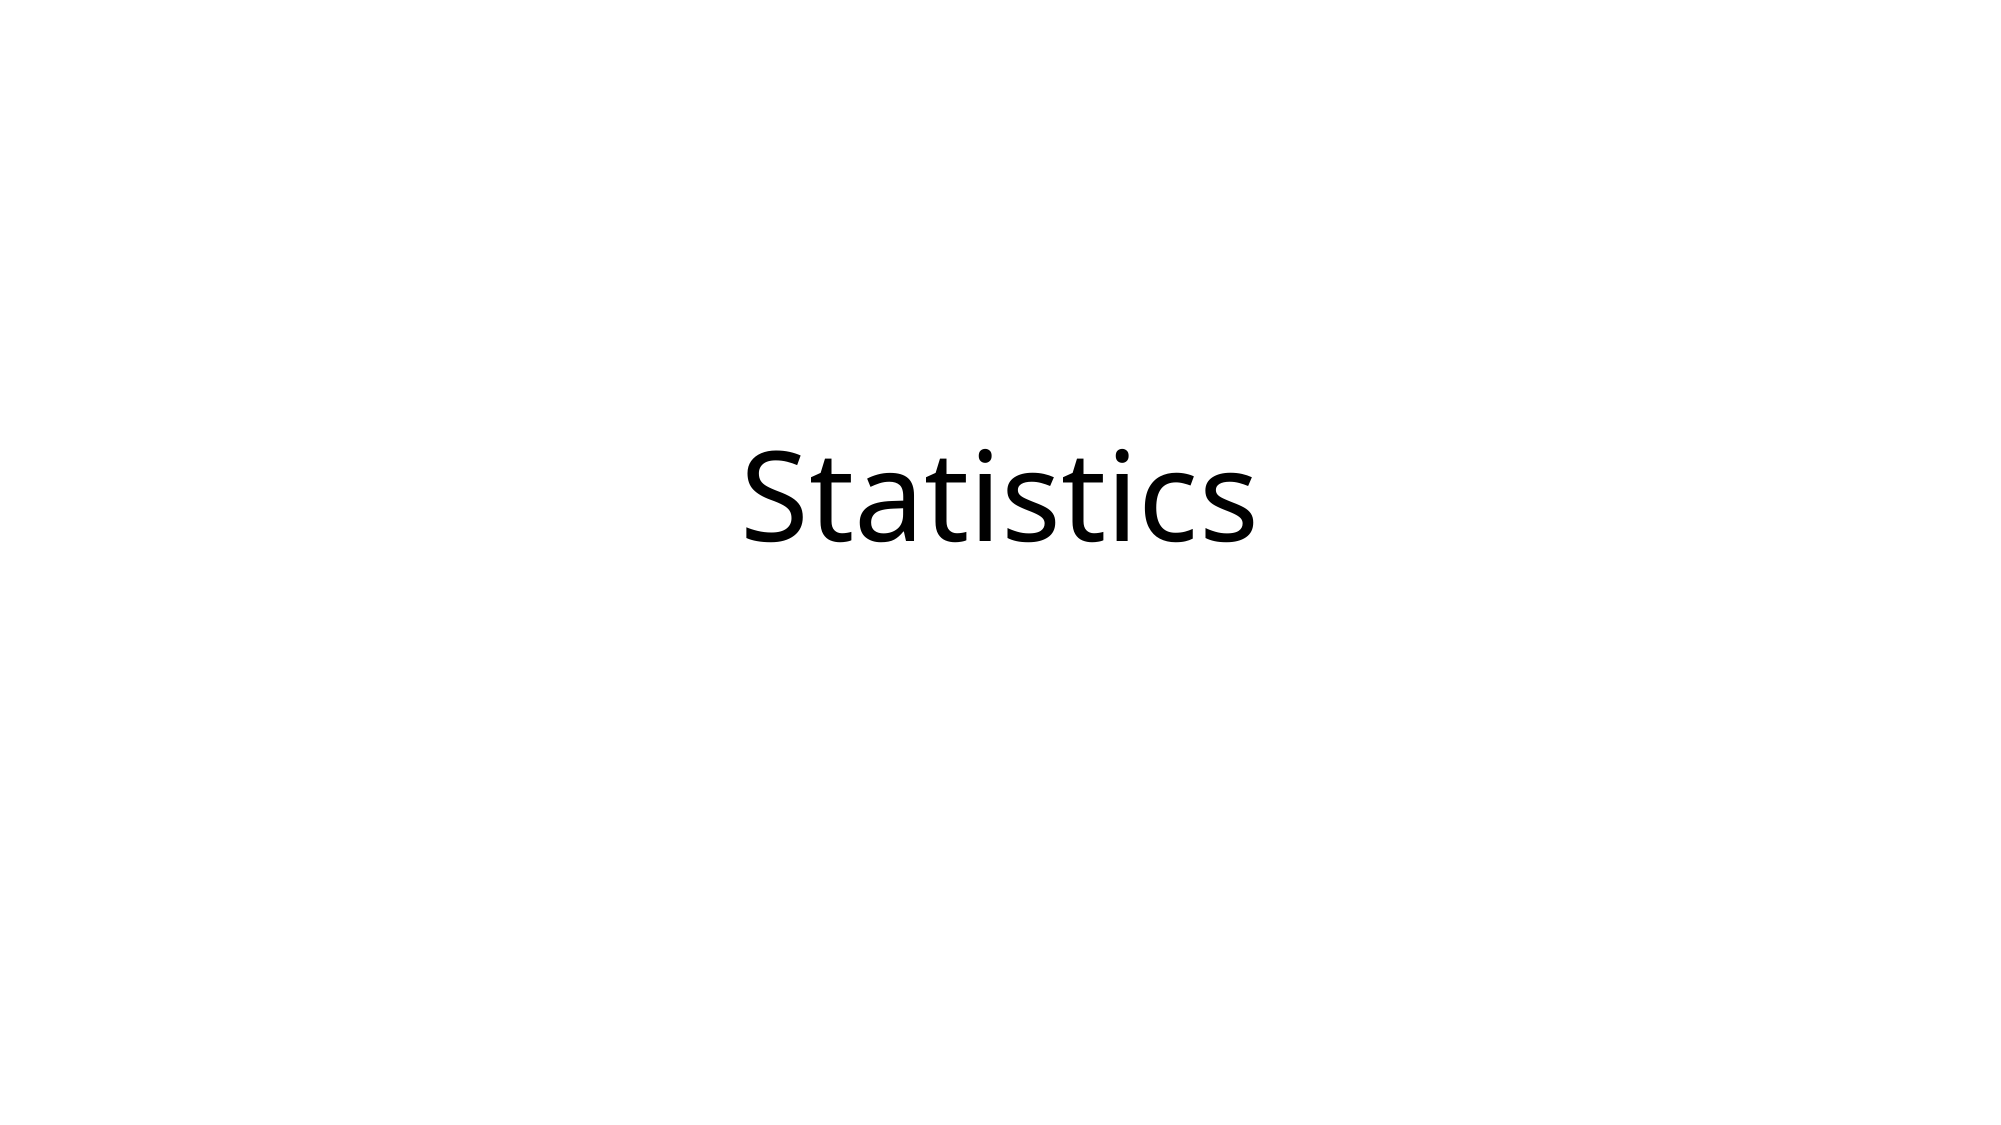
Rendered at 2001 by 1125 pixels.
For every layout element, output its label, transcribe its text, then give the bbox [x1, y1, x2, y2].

title Statistics [249, 184, 1750, 576]
